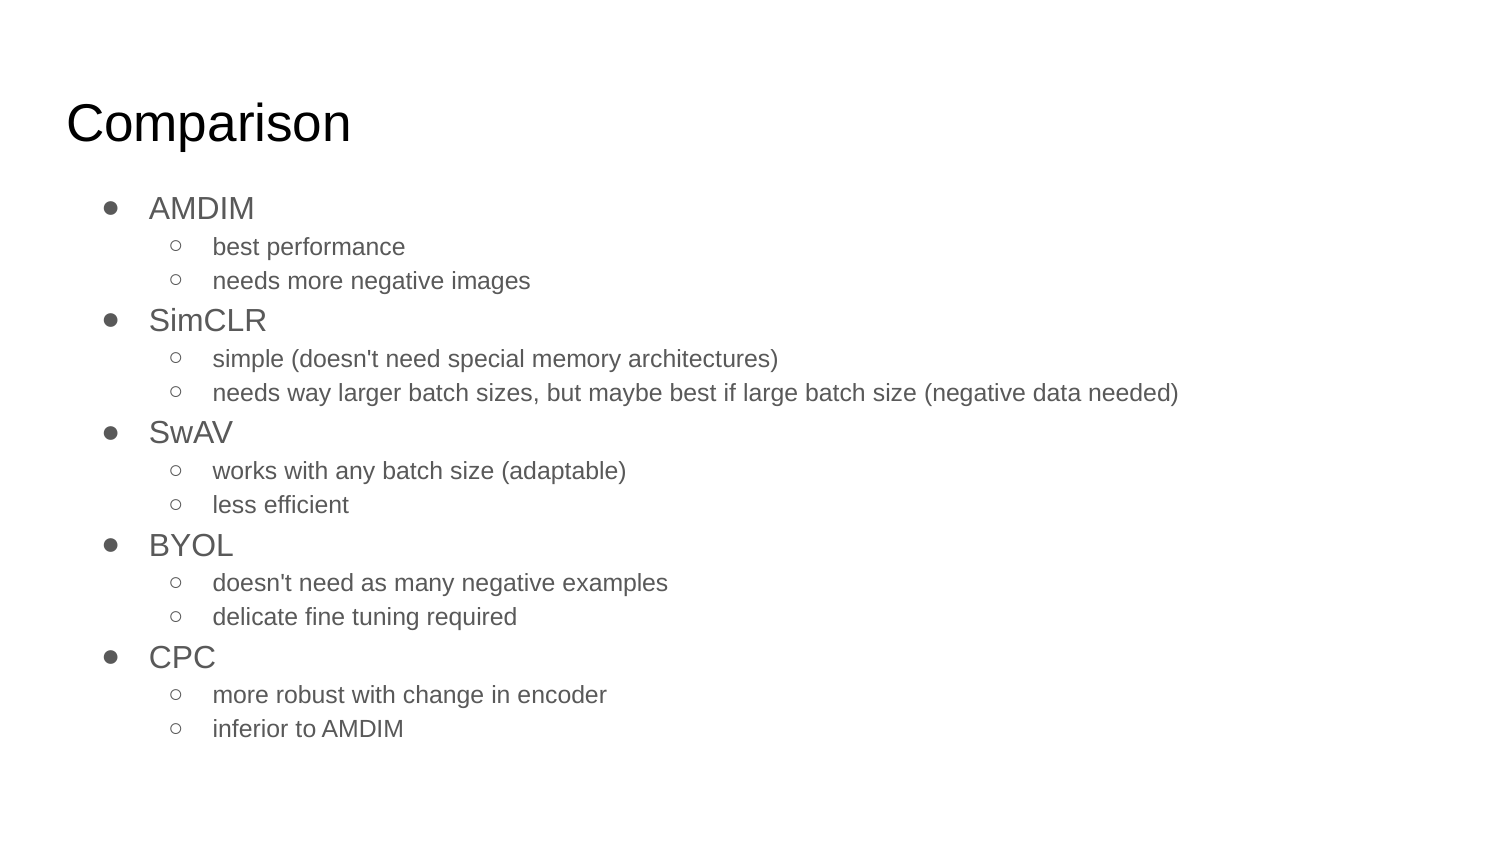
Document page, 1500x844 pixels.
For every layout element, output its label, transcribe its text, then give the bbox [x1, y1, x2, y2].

title Comparison [51, 72, 1449, 167]
list AMDIM best performance needs more negative images SimCLR simple (doesn't need special memory architectures) needs way larger batch sizes, but maybe best if large batch size (negative data needed) SwAV works with any batch size (adaptable) less efficient BYOL doesn't need as many negative examples delicate fine tuning required CPC more robust with change in encoder inferior to AMDIM [70, 166, 1430, 765]
